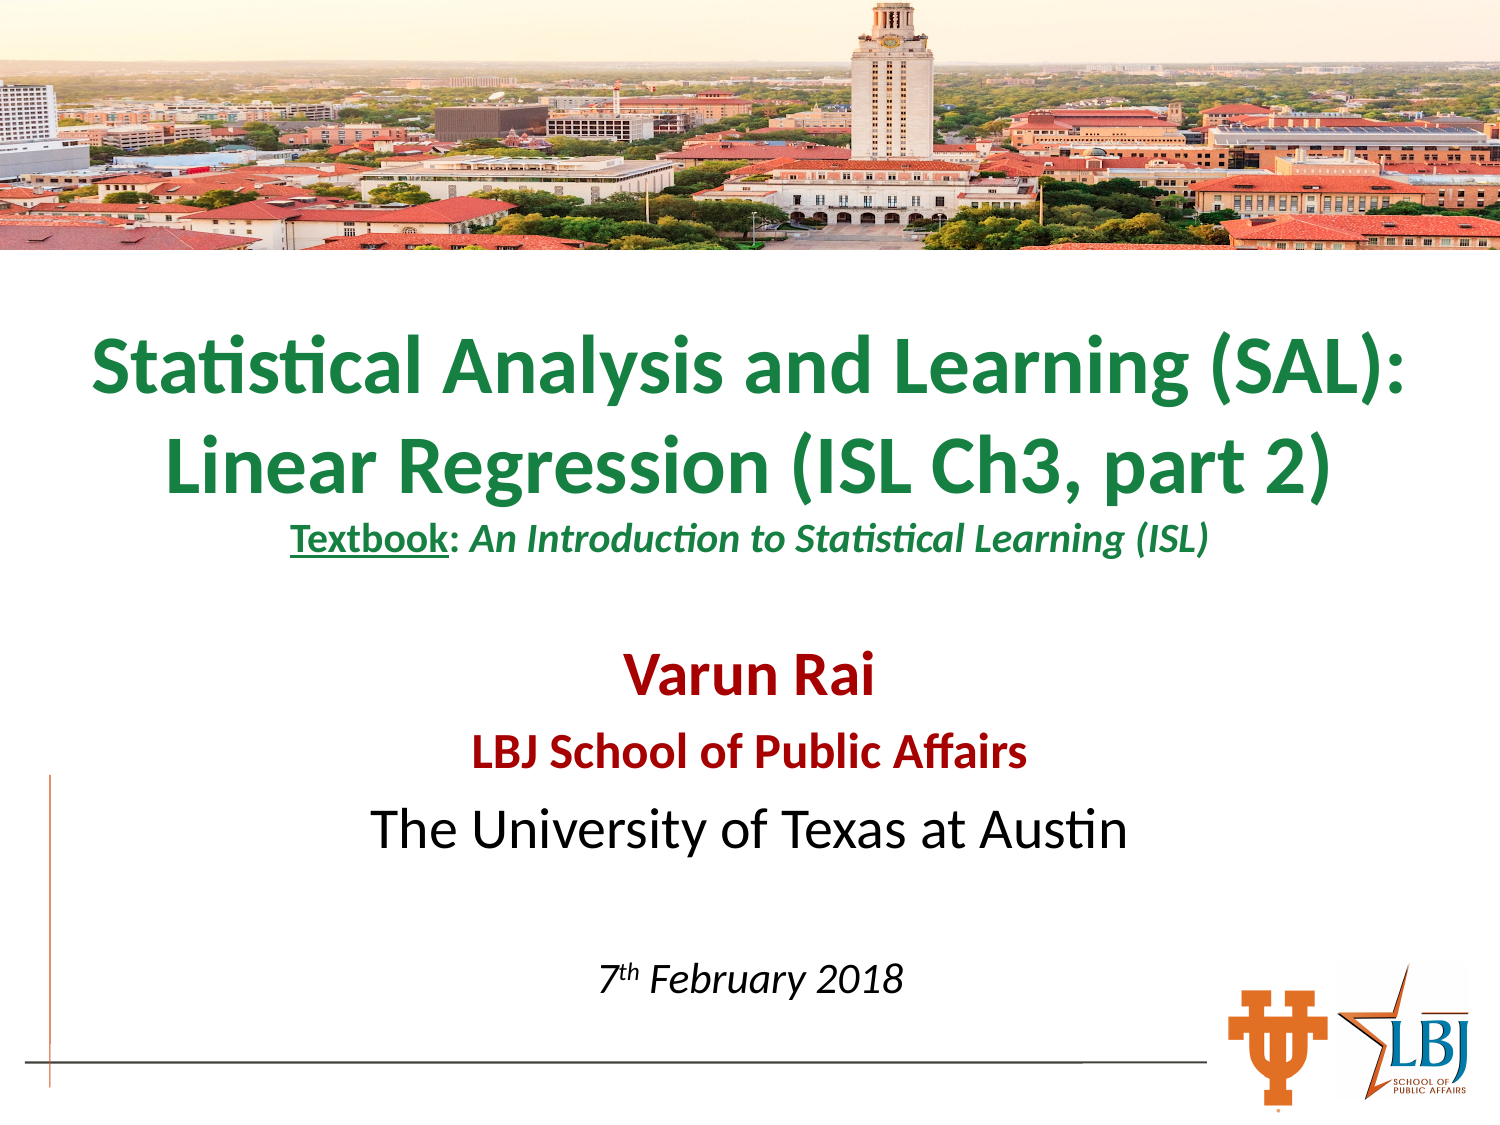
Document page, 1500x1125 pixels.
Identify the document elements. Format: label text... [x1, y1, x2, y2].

picture [1209, 962, 1469, 1116]
title Statistical Analysis and Learning (SAL): Linear Regression (ISL Ch3, part 2) Textbook: An Introduction to Statistical Learning (ISL) [0, 270, 1500, 601]
subtitle Varun Rai LBJ School of Public Affairs The University of Texas at Austin 7th February 2018 [225, 624, 1275, 1011]
picture [0, 0, 1500, 251]
